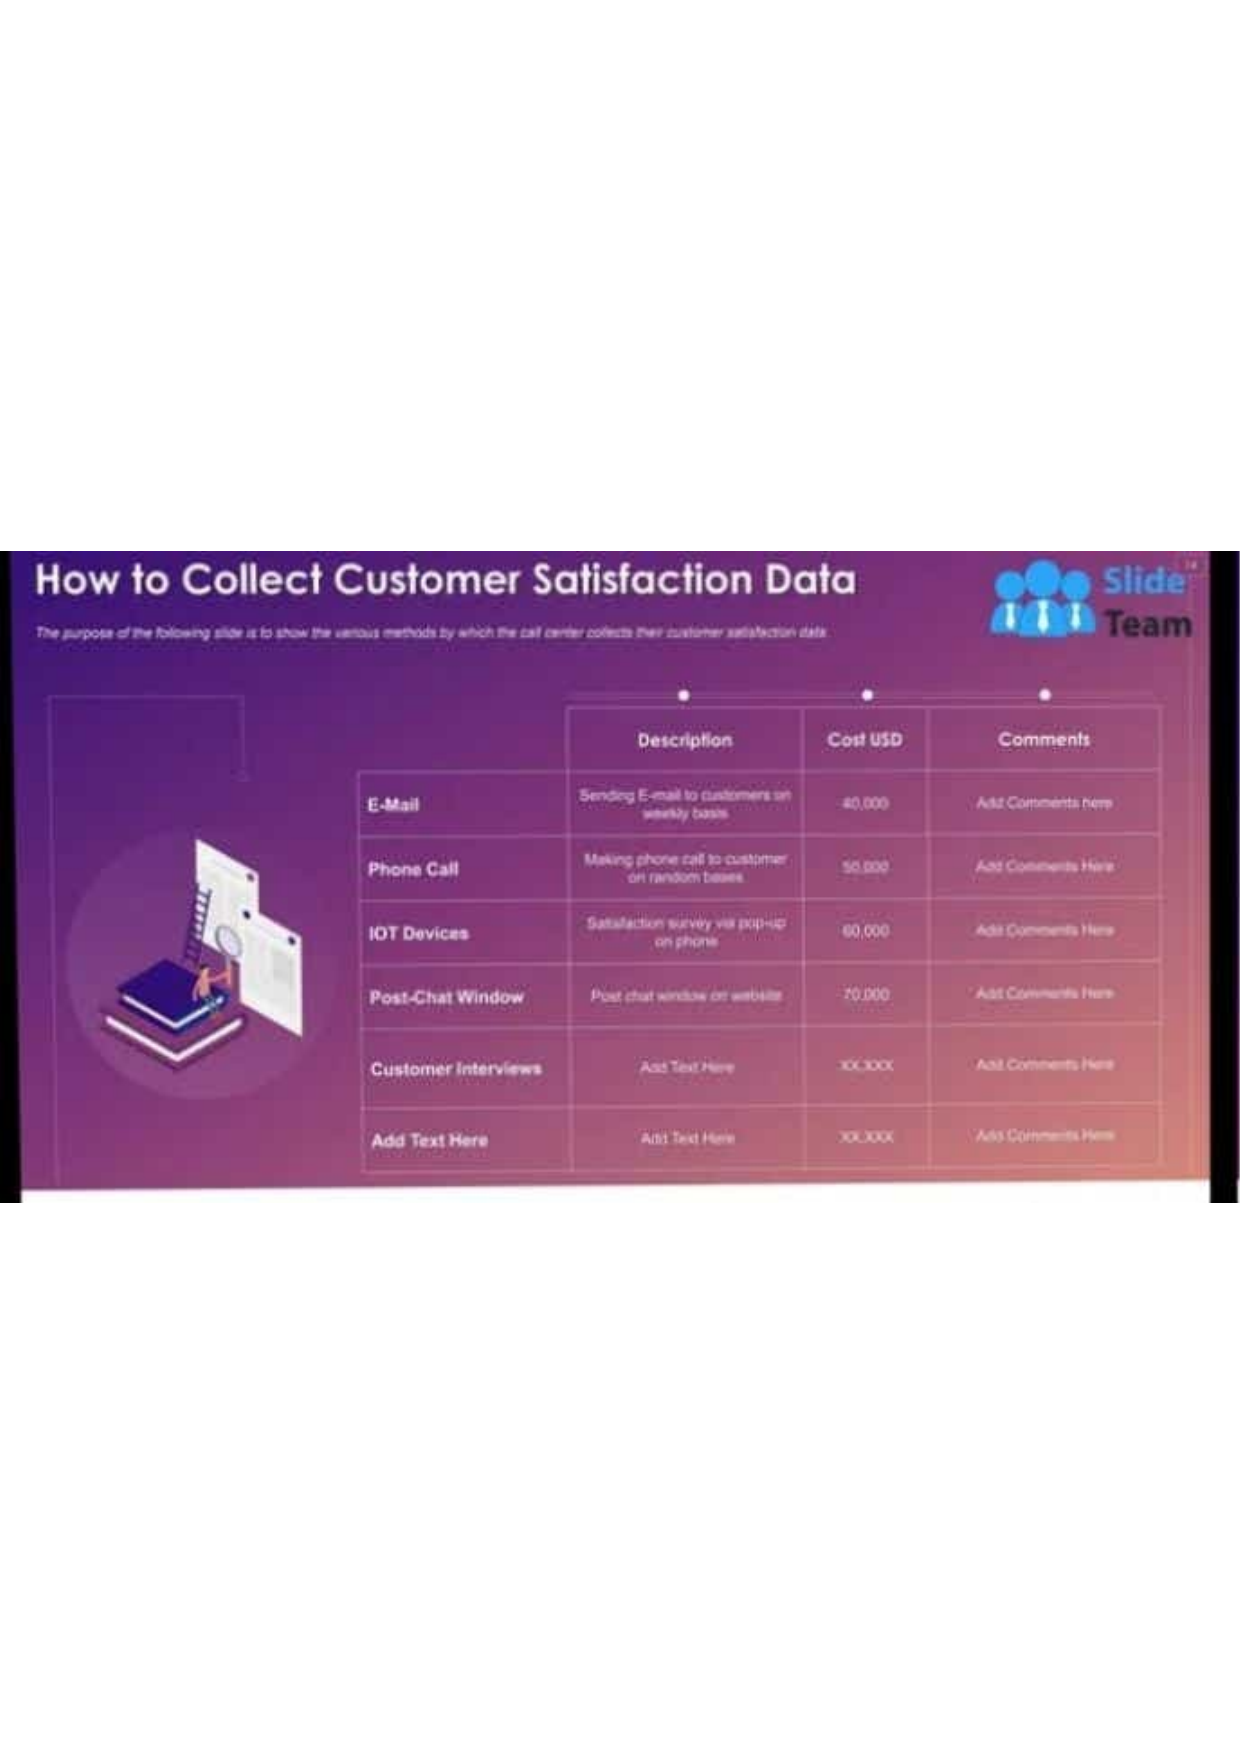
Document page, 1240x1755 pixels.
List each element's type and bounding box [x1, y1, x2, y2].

picture [0, 551, 1240, 1203]
